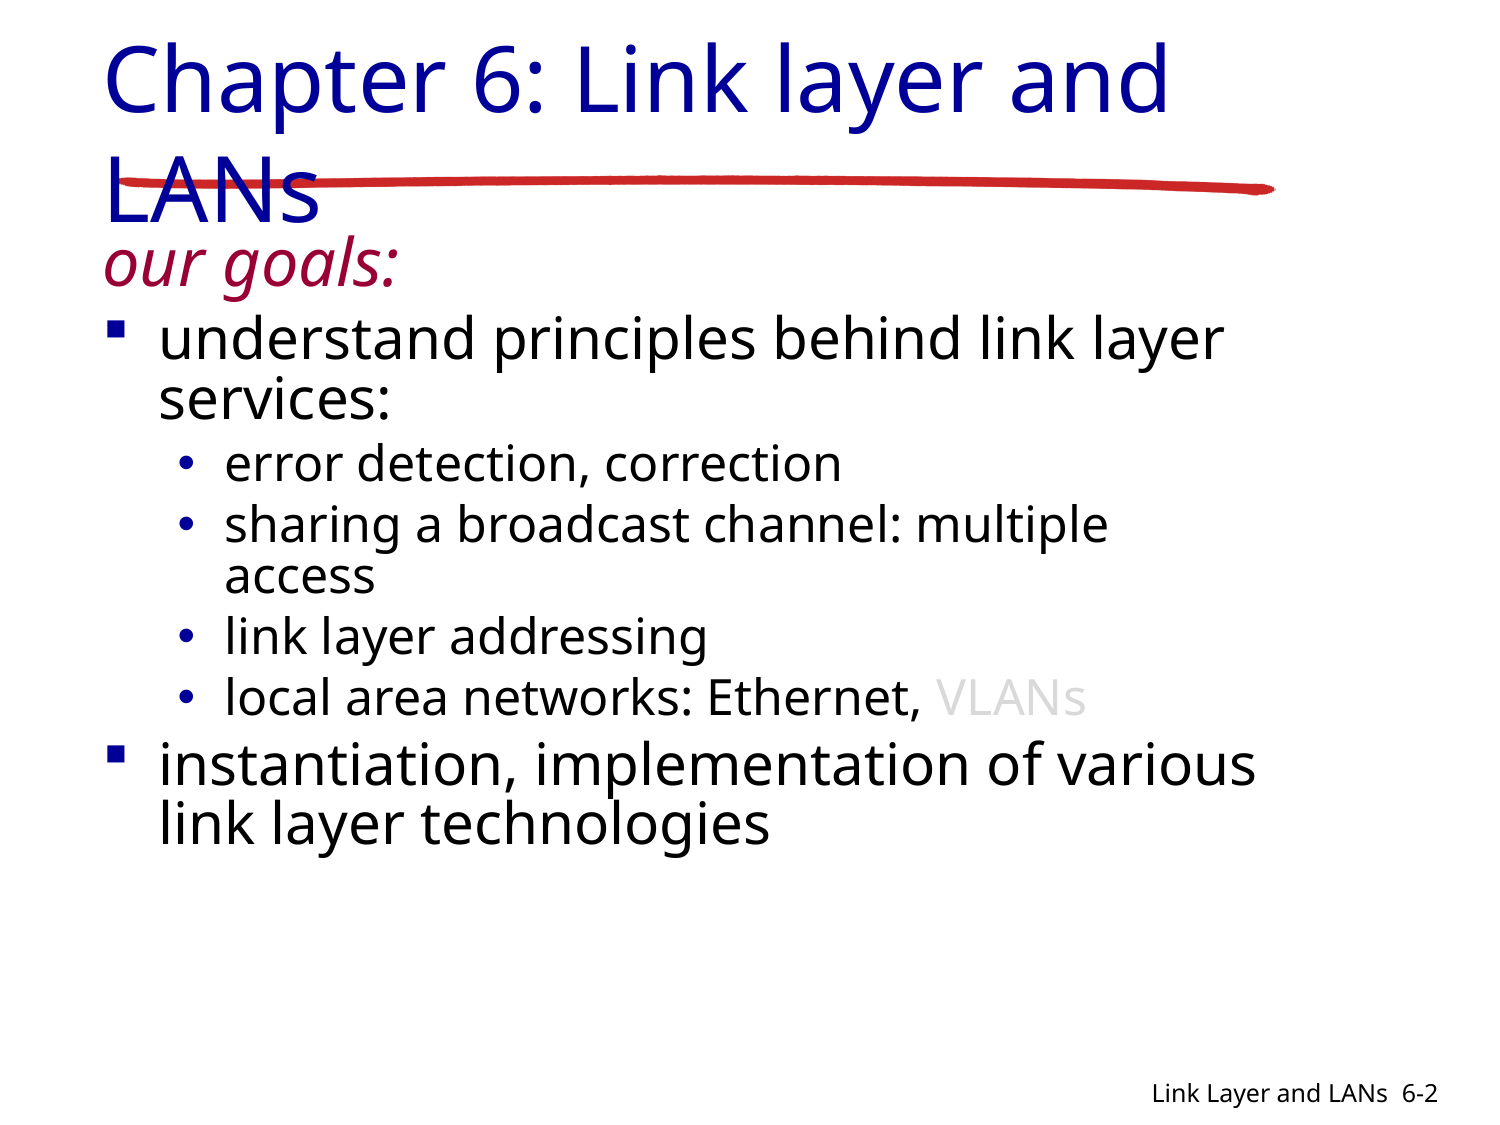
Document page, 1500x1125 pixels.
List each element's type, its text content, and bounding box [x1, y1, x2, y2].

title Chapter 6: Link layer and LANs [87, 37, 1410, 225]
slide_number 6-2 [1387, 1069, 1478, 1115]
footer Link Layer and LANs [1045, 1069, 1404, 1110]
picture [108, 170, 1289, 201]
list our goals: understand principles behind link layer services: error detection, correction sharing a broadcast channel: multiple access link layer addressing local area networks: Ethernet, VLANs instantiation, implementation of various link layer technologies [87, 224, 1286, 988]
